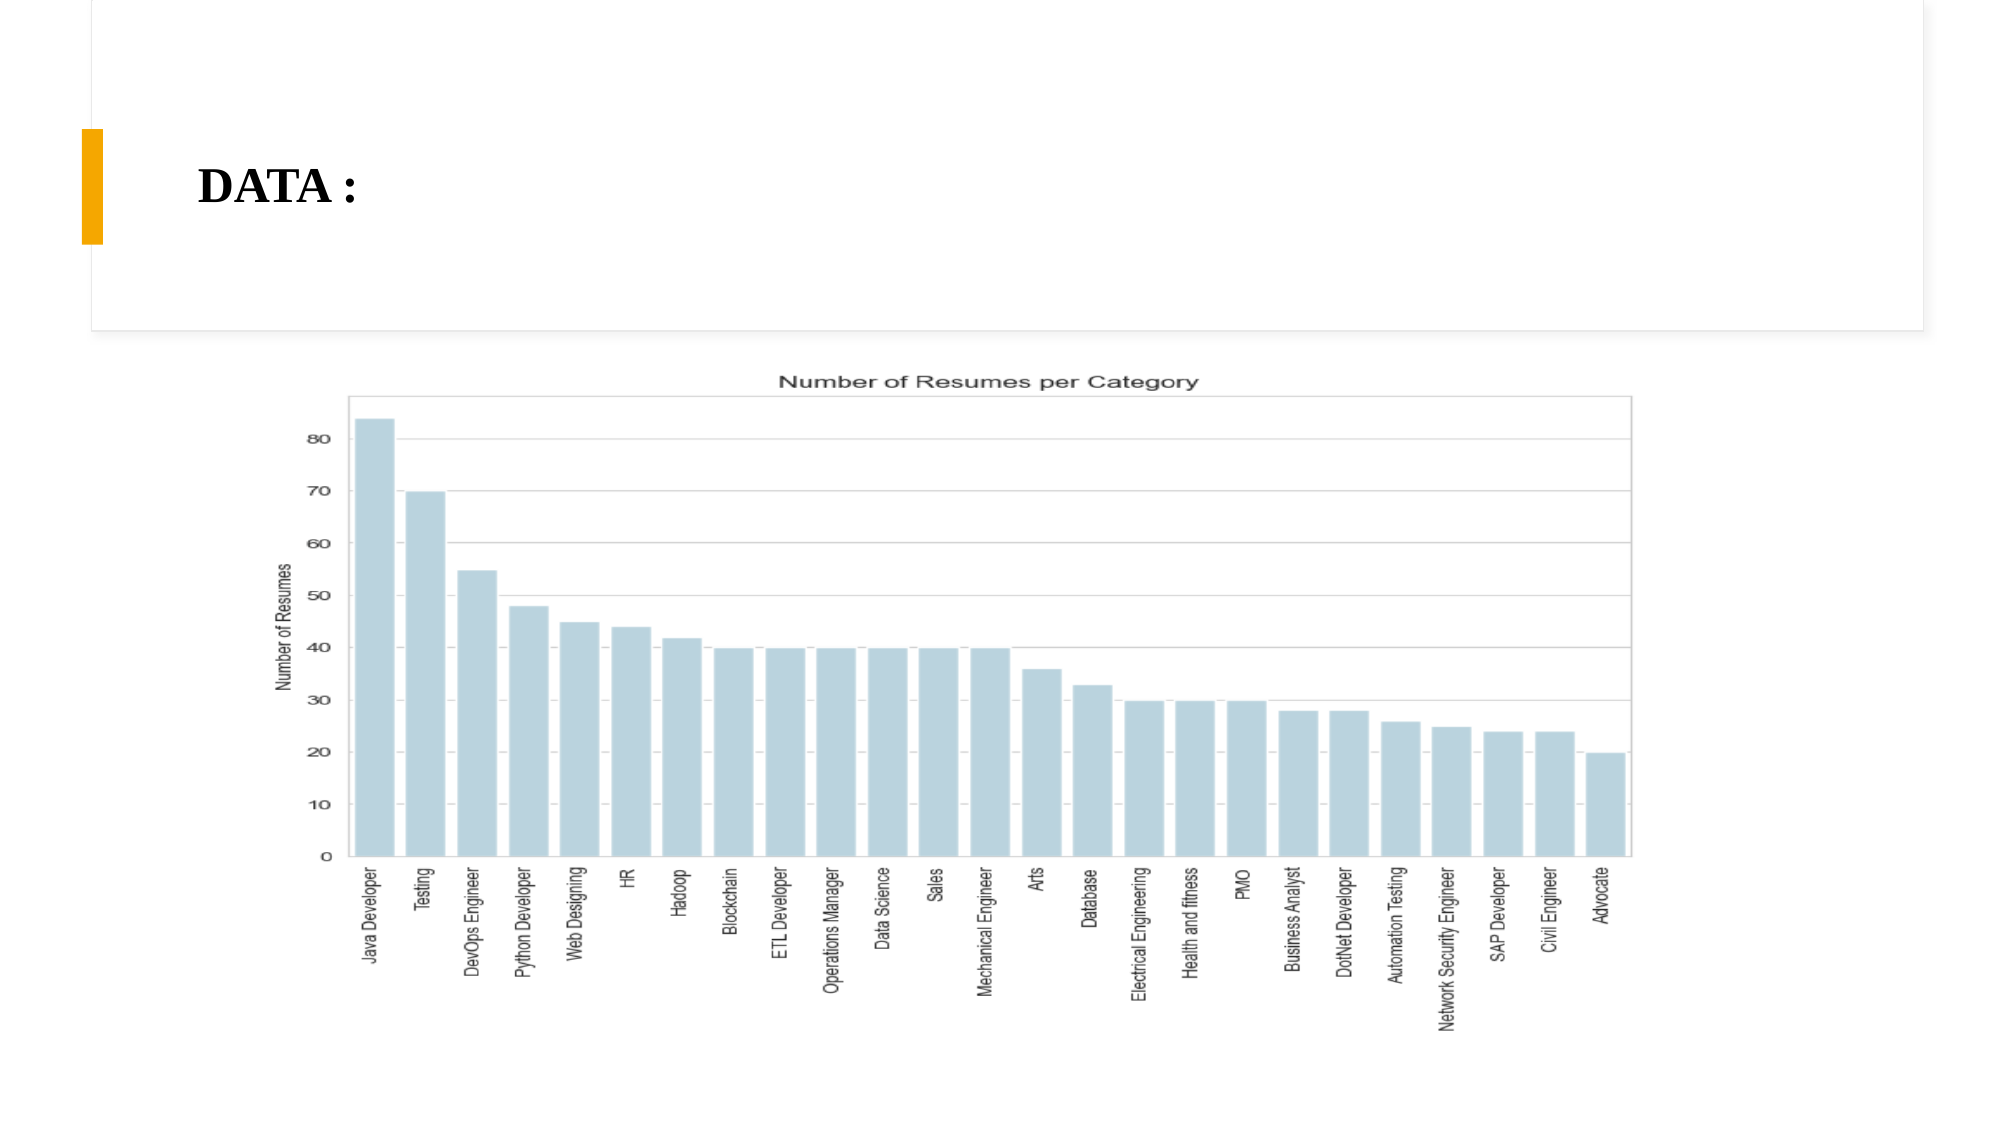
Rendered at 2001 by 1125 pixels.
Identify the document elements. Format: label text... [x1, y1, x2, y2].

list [75, 362, 1870, 1035]
title DATA : [183, 90, 1851, 284]
